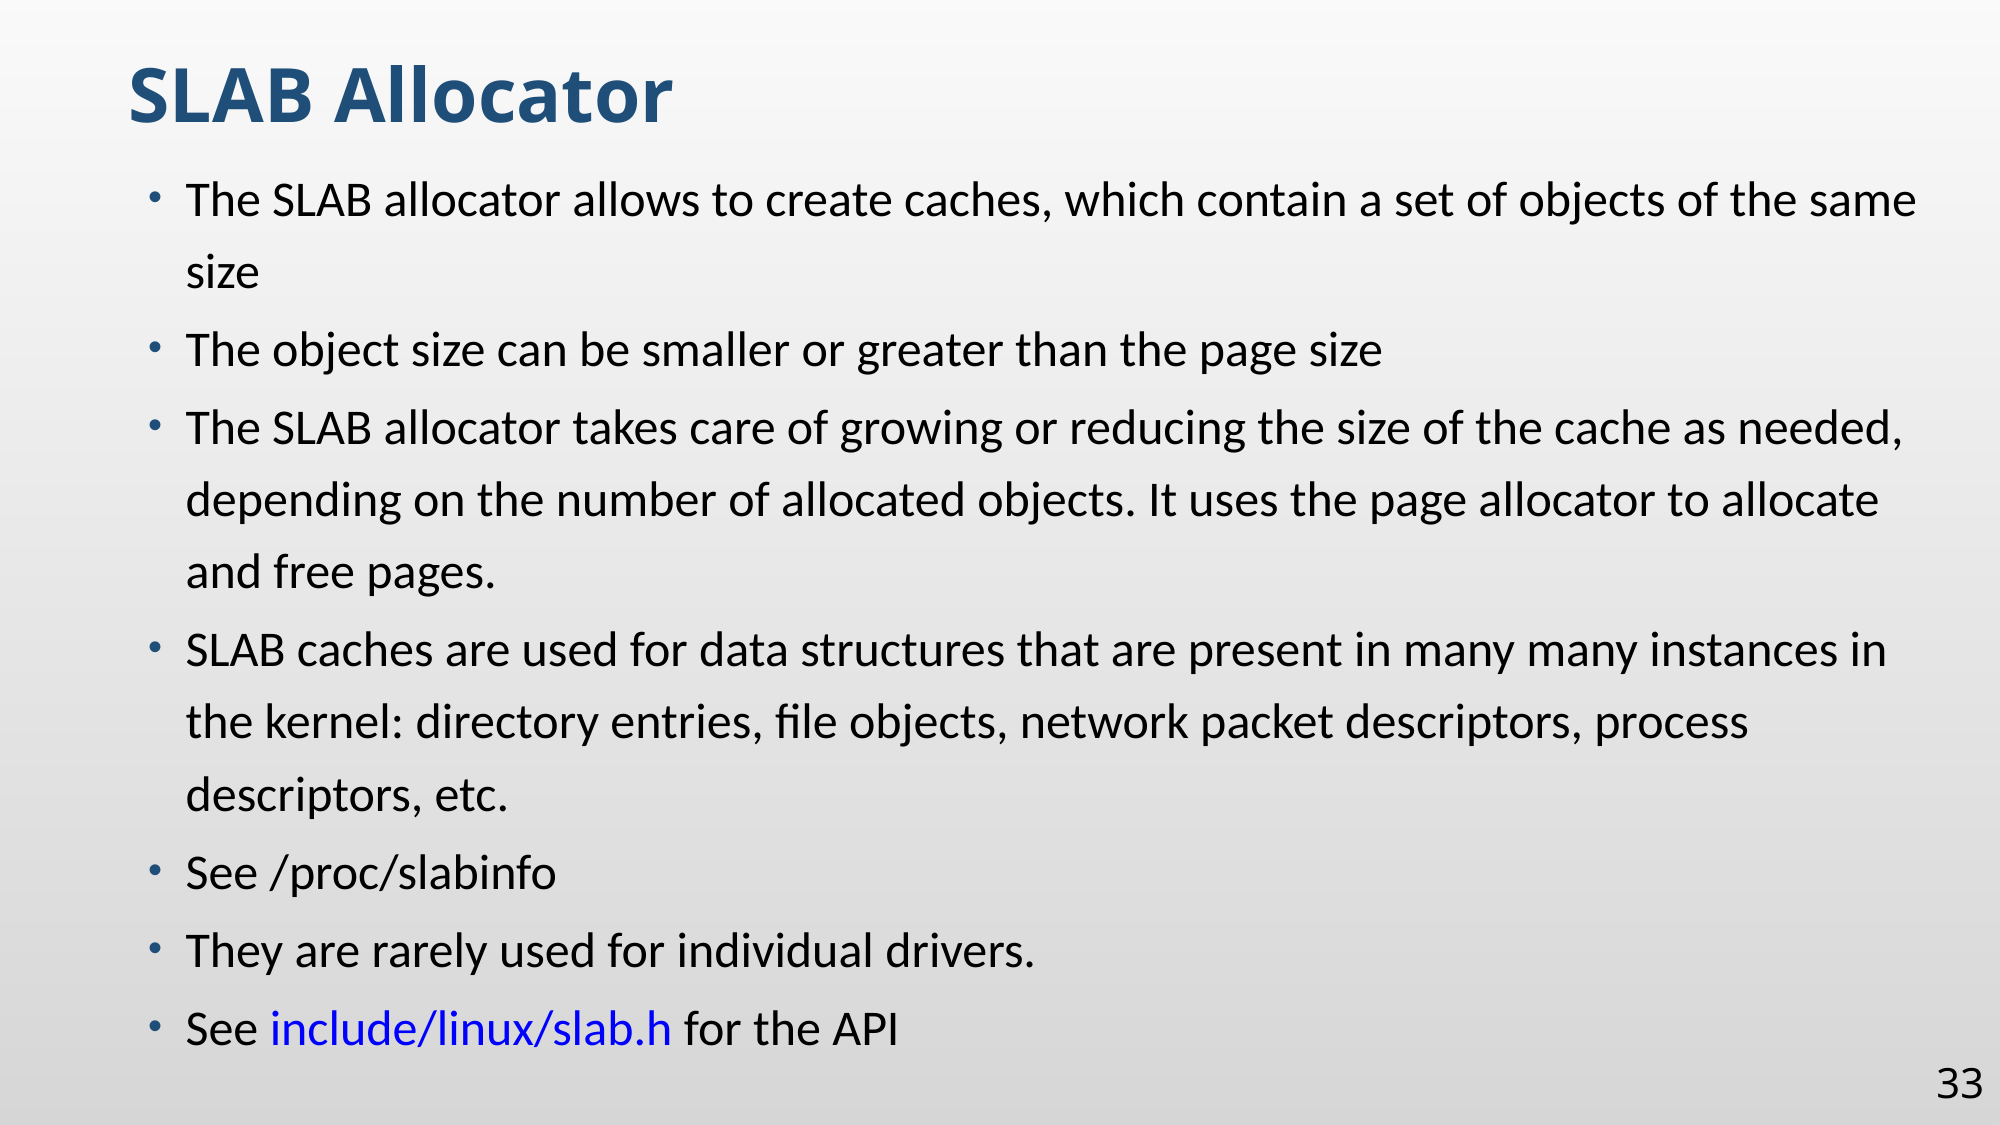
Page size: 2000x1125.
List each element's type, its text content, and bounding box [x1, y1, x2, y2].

list The SLAB allocator allows to create caches, which contain a set of objects of the same size The object size can be smaller or greater than the page size The SLAB allocator takes care of growing or reducing the size of the cache as needed, depending on the number of allocated objects. It uses the page allocator to allocate and free pages. SLAB caches are used for data structures that are present in many many instances in the kernel: directory entries, file objects, network packet descriptors, process descriptors, etc. See /proc/slabinfo They are rarely used for individual drivers. See include/linux/slab.h for the API [125, 146, 1945, 1076]
text_box SLAB Allocator [113, 30, 1886, 147]
text_box 33 [1811, 1070, 2000, 1101]
